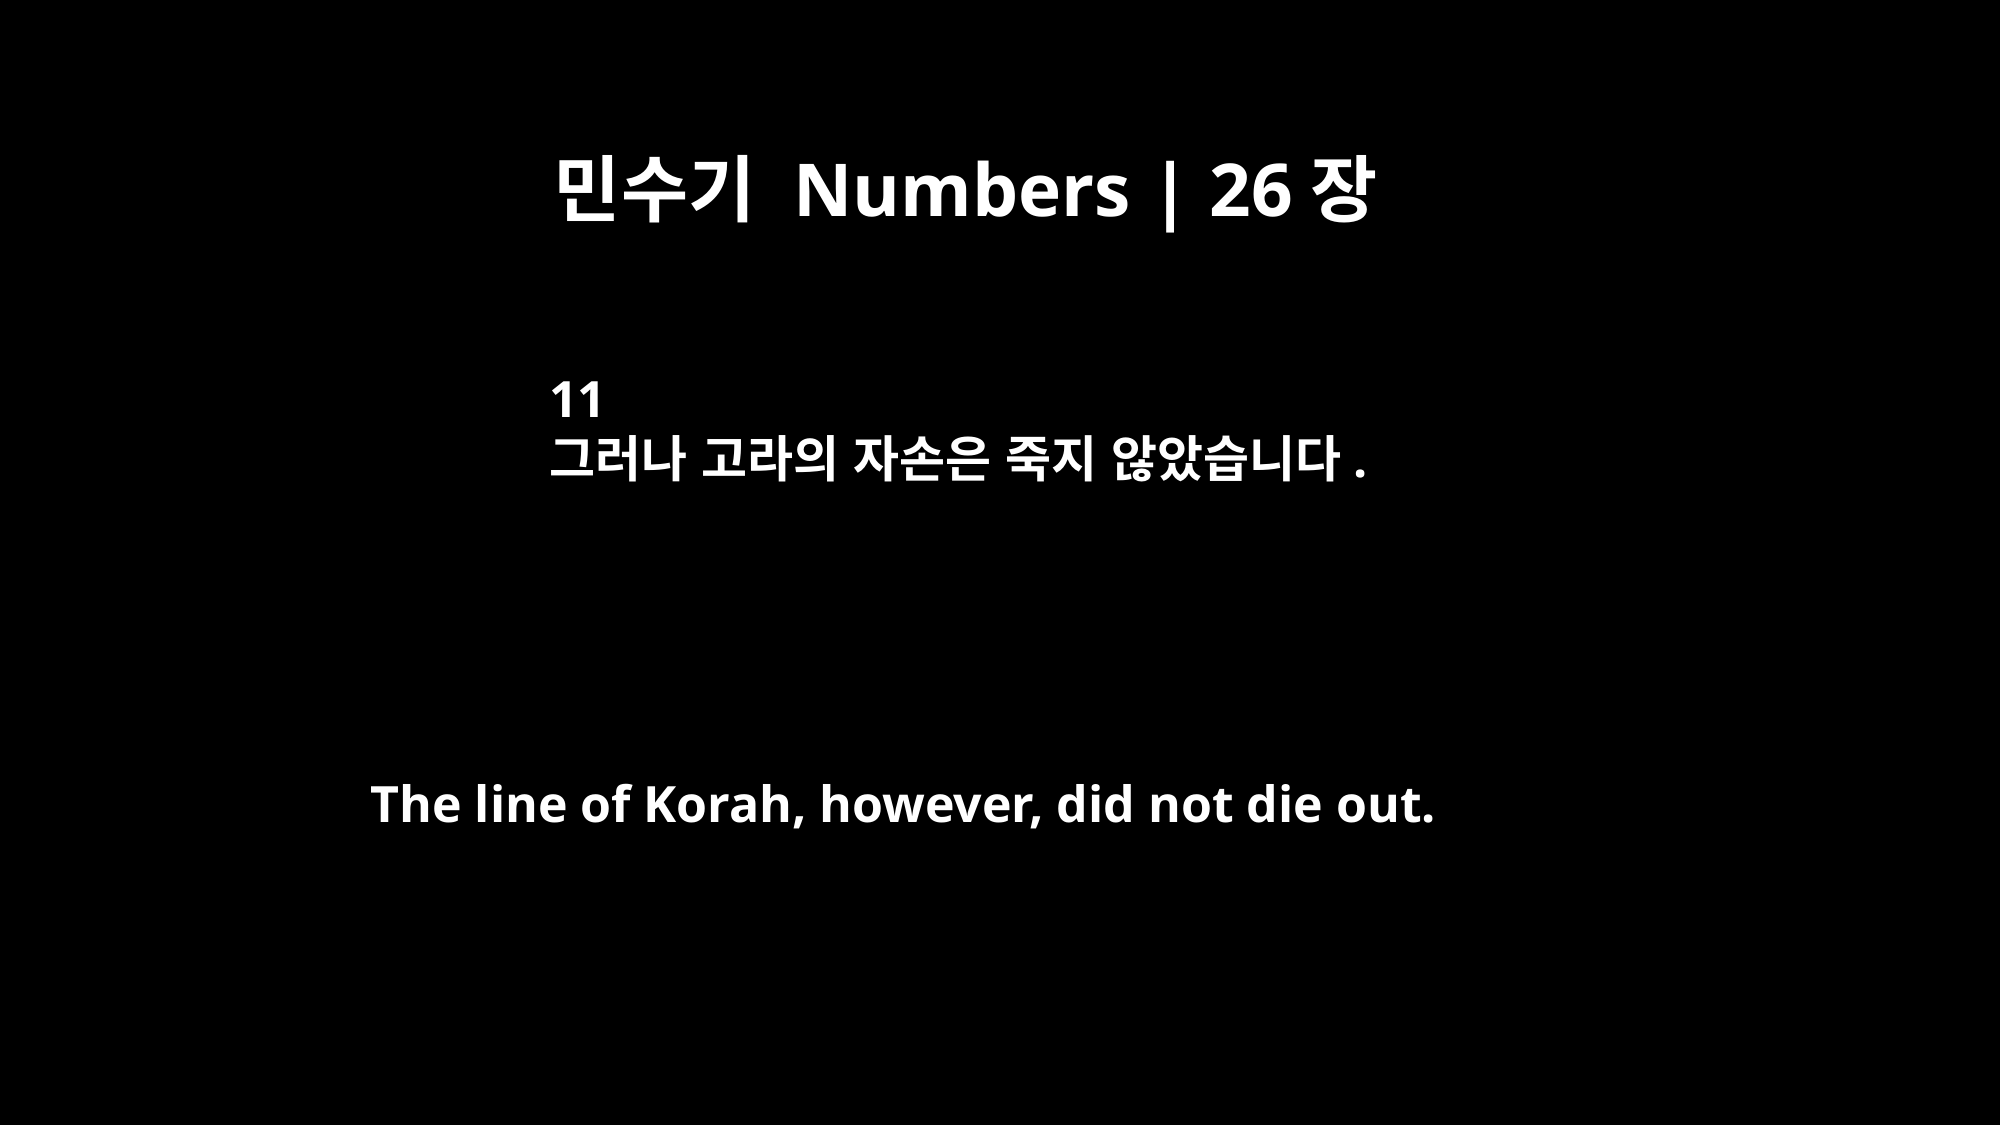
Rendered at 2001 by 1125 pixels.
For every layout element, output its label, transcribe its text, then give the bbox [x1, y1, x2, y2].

text_box 11 그러나 고라의 자손은 죽지 않았습니다. [534, 359, 1383, 495]
text_box The line of Korah, however, did not die out. [355, 764, 1452, 840]
text_box 민수기 Numbers | 26장 [538, 136, 1393, 239]
